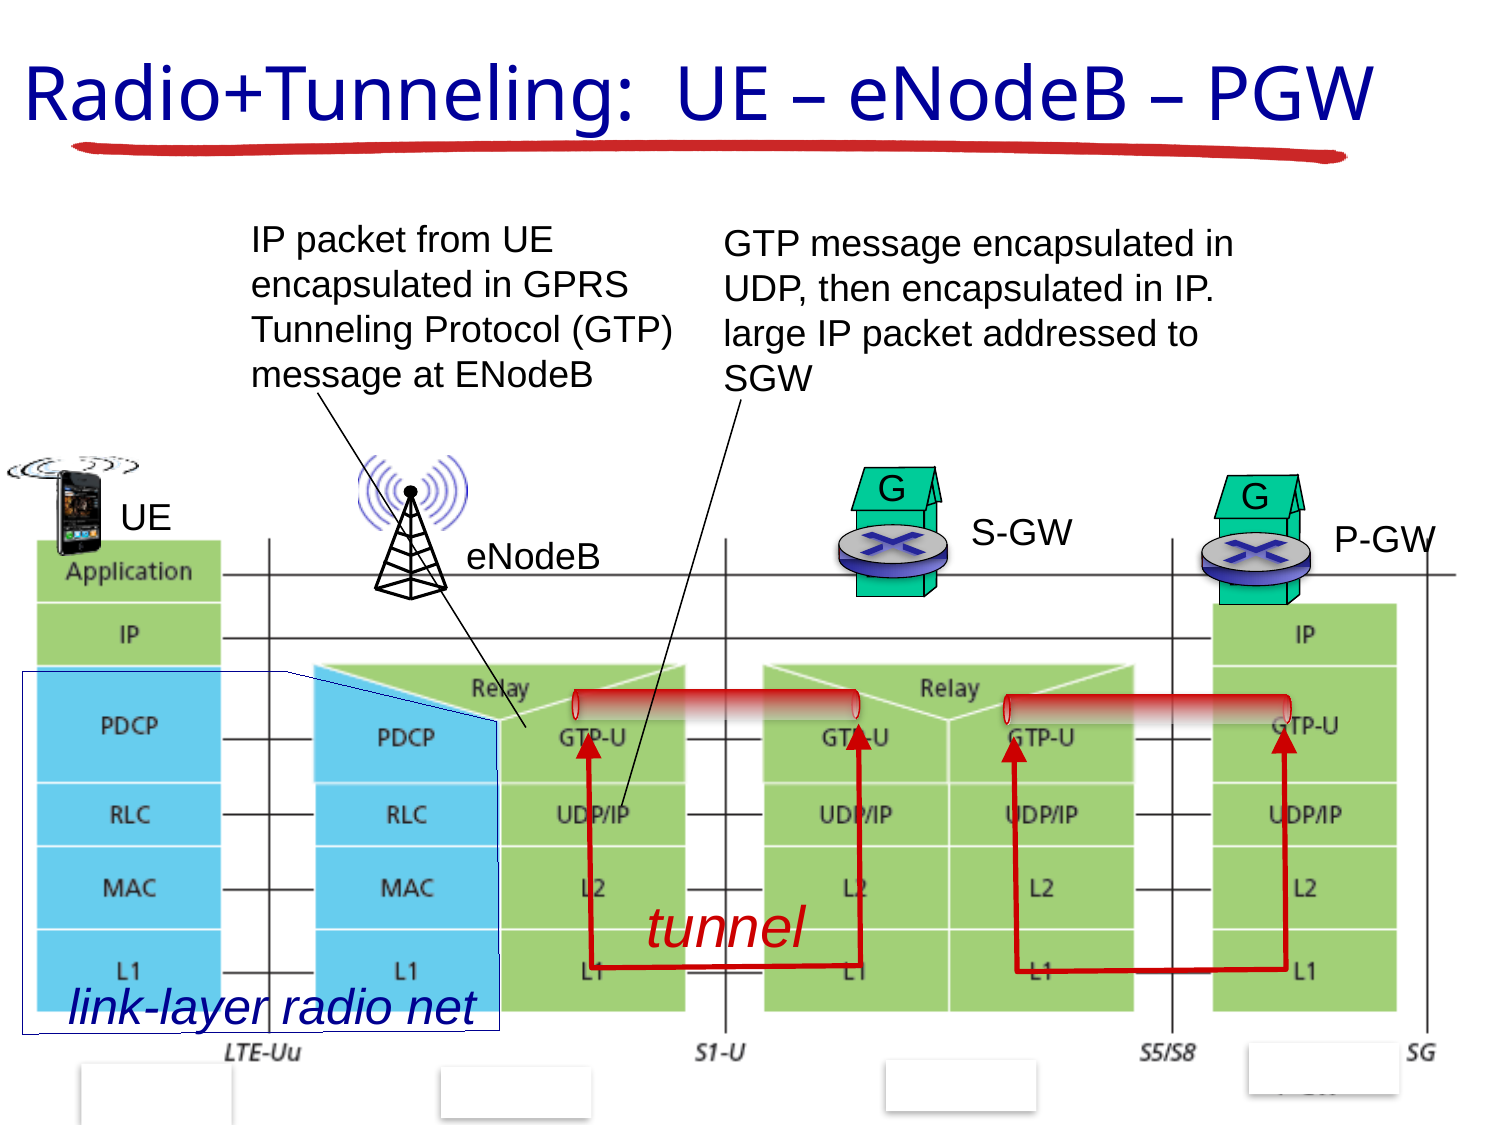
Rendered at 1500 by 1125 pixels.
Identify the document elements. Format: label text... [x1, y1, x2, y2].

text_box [621, 399, 742, 807]
text_box GTP message encapsulated in UDP, then encapsulated in IP. large IP packet addressed to SGW [708, 211, 1267, 457]
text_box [317, 392, 527, 728]
text_box UE [143, 485, 198, 519]
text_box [1201, 464, 1453, 605]
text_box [6, 455, 139, 557]
text_box IP packet from UE encapsulated in GPRS Tunneling Protocol (GTP) message at ENodeB [236, 207, 707, 402]
picture [65, 133, 1363, 172]
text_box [838, 456, 1090, 597]
picture [0, 521, 1500, 1115]
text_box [746, 689, 860, 720]
text_box Radio+Tunneling: UE – eNodeB – PGW [8, 37, 1391, 143]
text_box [572, 689, 616, 720]
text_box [1003, 694, 1292, 725]
